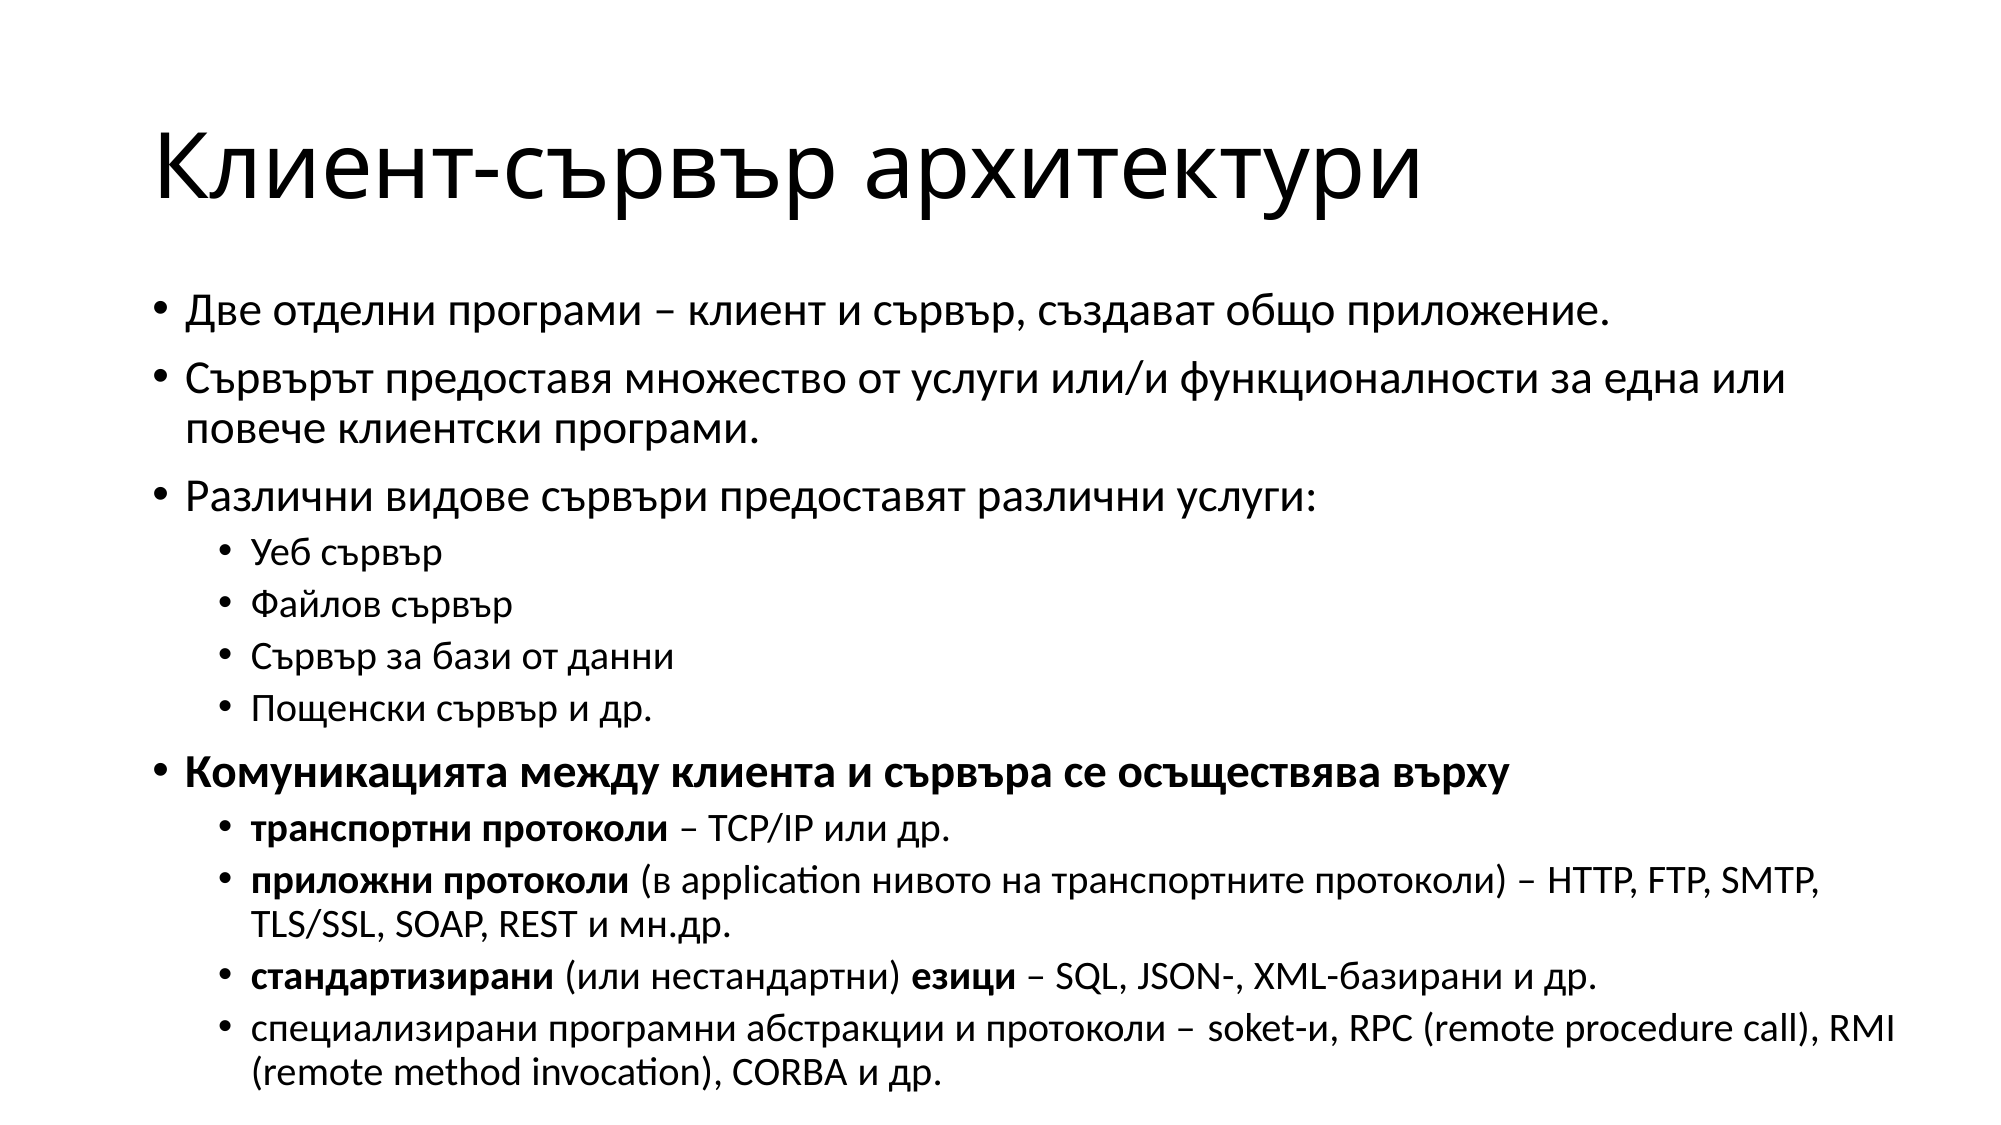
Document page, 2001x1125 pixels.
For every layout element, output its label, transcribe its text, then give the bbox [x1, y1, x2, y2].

title Клиент-сървър архитектури [137, 59, 1863, 277]
list Две отделни програми – клиент и сървър, създават общо приложение. Сървърът предоставя множество от услуги или/и функционалности за една или повече клиентски програми. Различни видове сървъри предоставят различни услуги: Уеб сървър Файлов сървър Сървър за бази от данни Пощенски сървър и др. Комуникацията между клиента и сървъра се осъществява върху транспортни протоколи – TCP/IP или др. приложни протоколи (в application нивото на транспортните протоколи) – HTTP, FTP, SMTP, TLS/SSL, SOAP, REST и мн.др. стандартизирани (или нестандартни) езици – SQL, JSON-, XML-базирани и др. специализирани програмни абстракции и протоколи – soket-и, RPC (remote procedure call), RMI (remote method invocation), CORBA и др. [137, 277, 1917, 1105]
